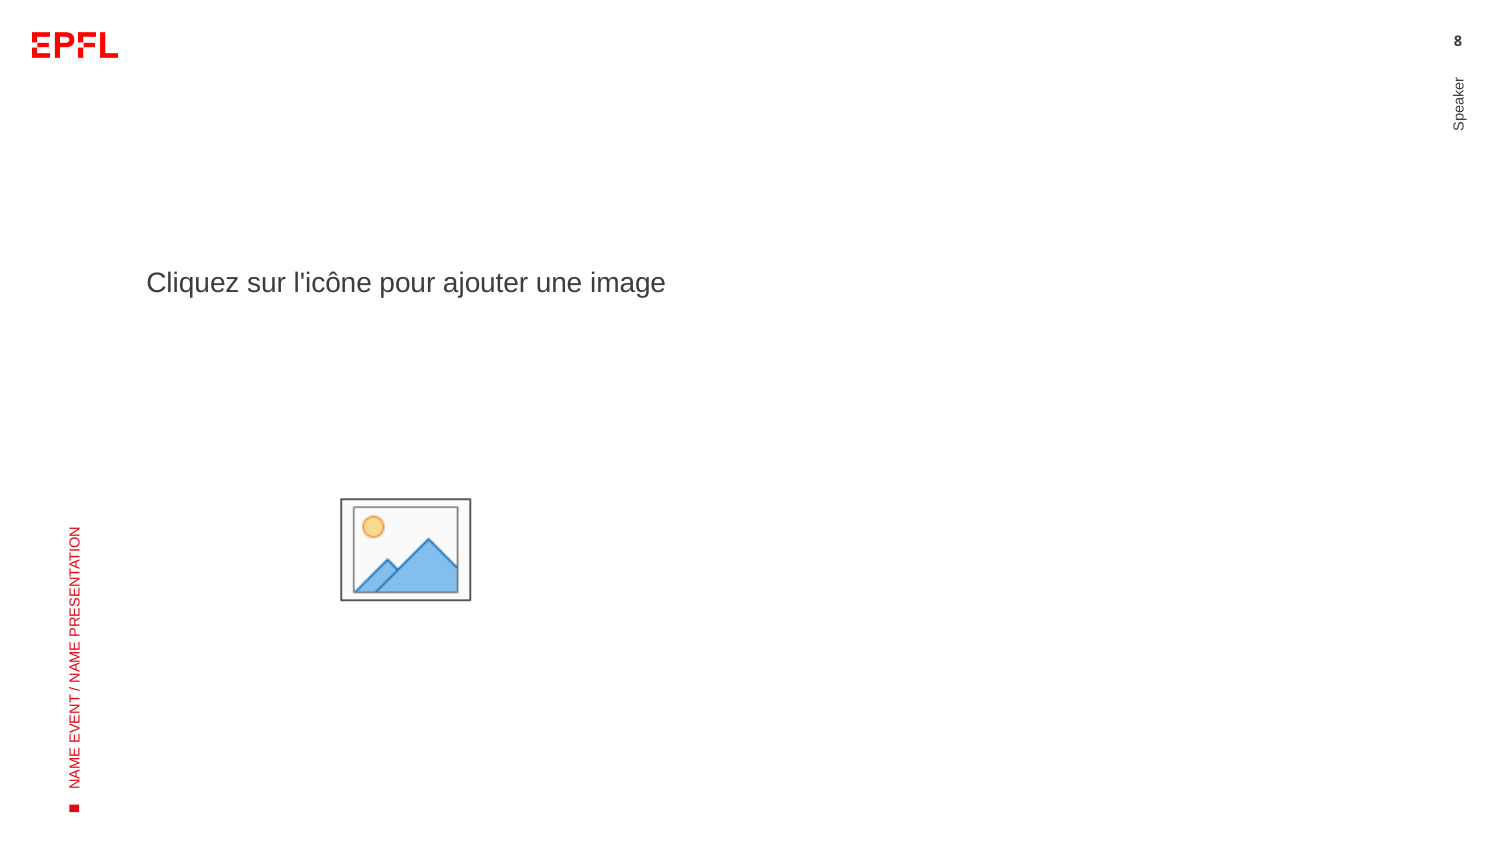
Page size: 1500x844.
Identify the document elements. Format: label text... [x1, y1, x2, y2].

picture [148, 256, 665, 844]
slide_number NAME EVENT / NAME PRESENTATION [0, 256, 148, 805]
slide_number 8 [1415, 32, 1500, 59]
footer Speaker [1415, 59, 1500, 641]
picture [21, 21, 129, 69]
